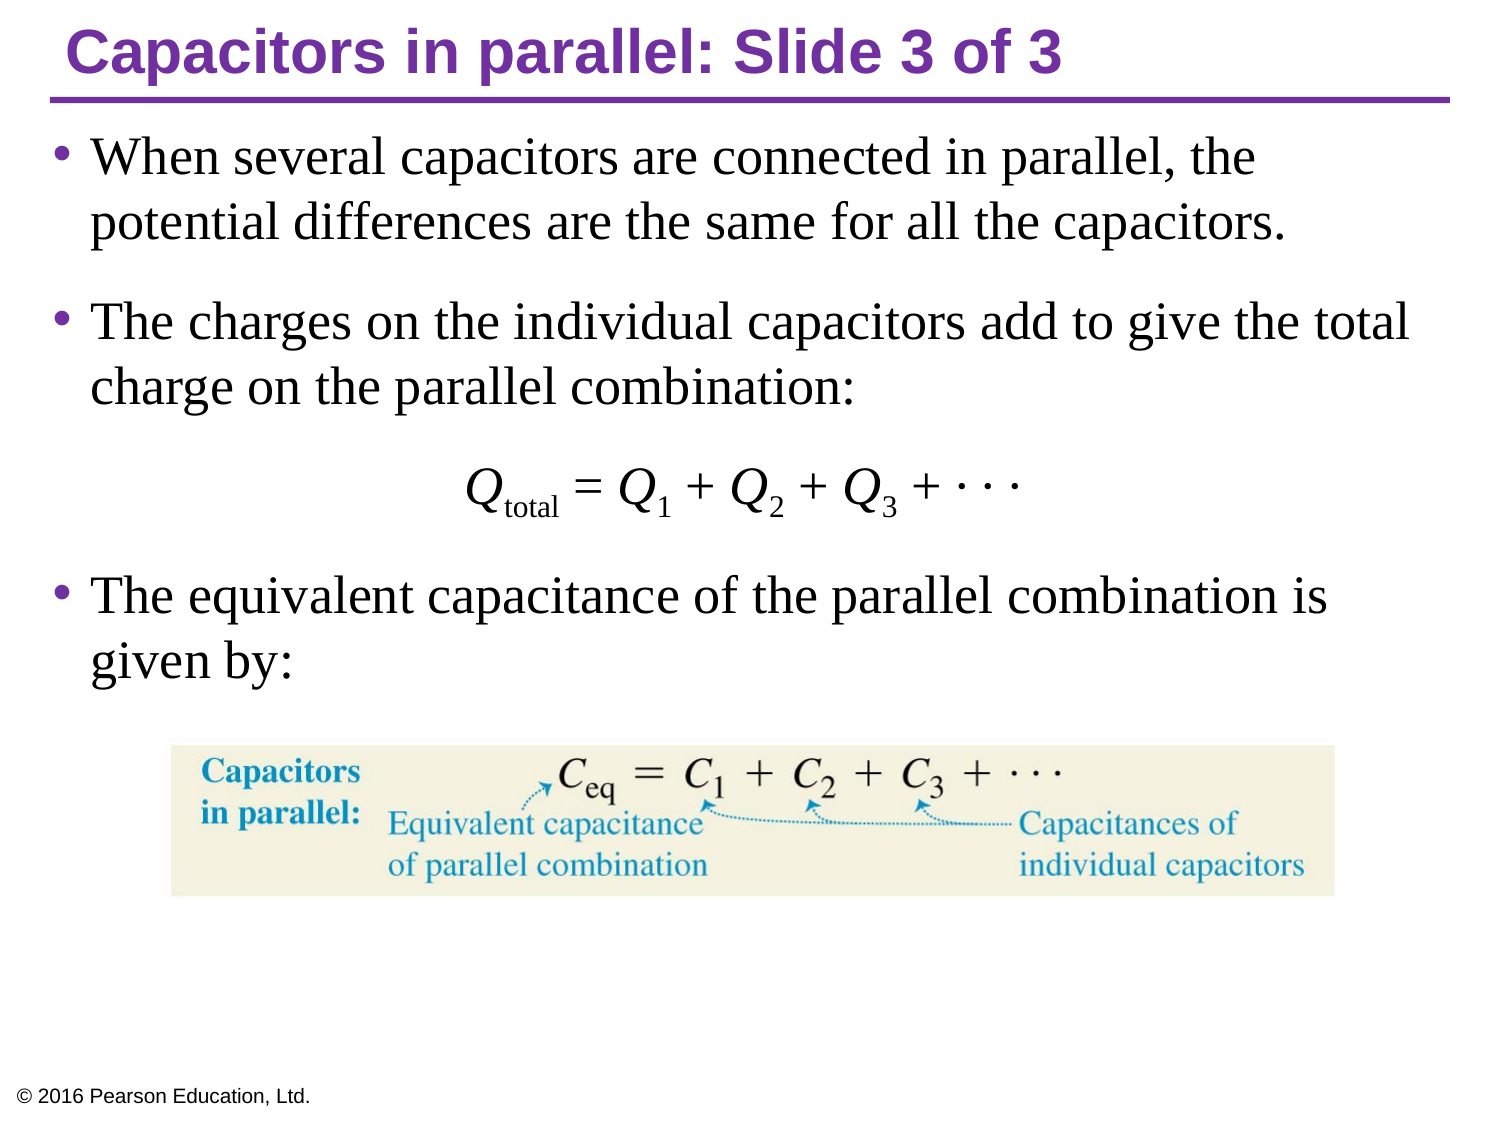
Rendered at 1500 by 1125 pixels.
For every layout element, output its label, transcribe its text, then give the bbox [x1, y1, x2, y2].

picture [164, 739, 1335, 900]
footer © 2016 Pearson Education, Ltd. [1, 1065, 509, 1125]
title Capacitors in parallel: Slide 3 of 3 [50, 12, 1450, 96]
list When several capacitors are connected in parallel, the potential differences are the same for all the capacitors. The charges on the individual capacitors add to give the total charge on the parallel combination: Qtotal = Q1 + Q2 + Q3 + ∙ ∙ ∙ The equivalent capacitance of the parallel combination is given by: [37, 112, 1450, 1035]
